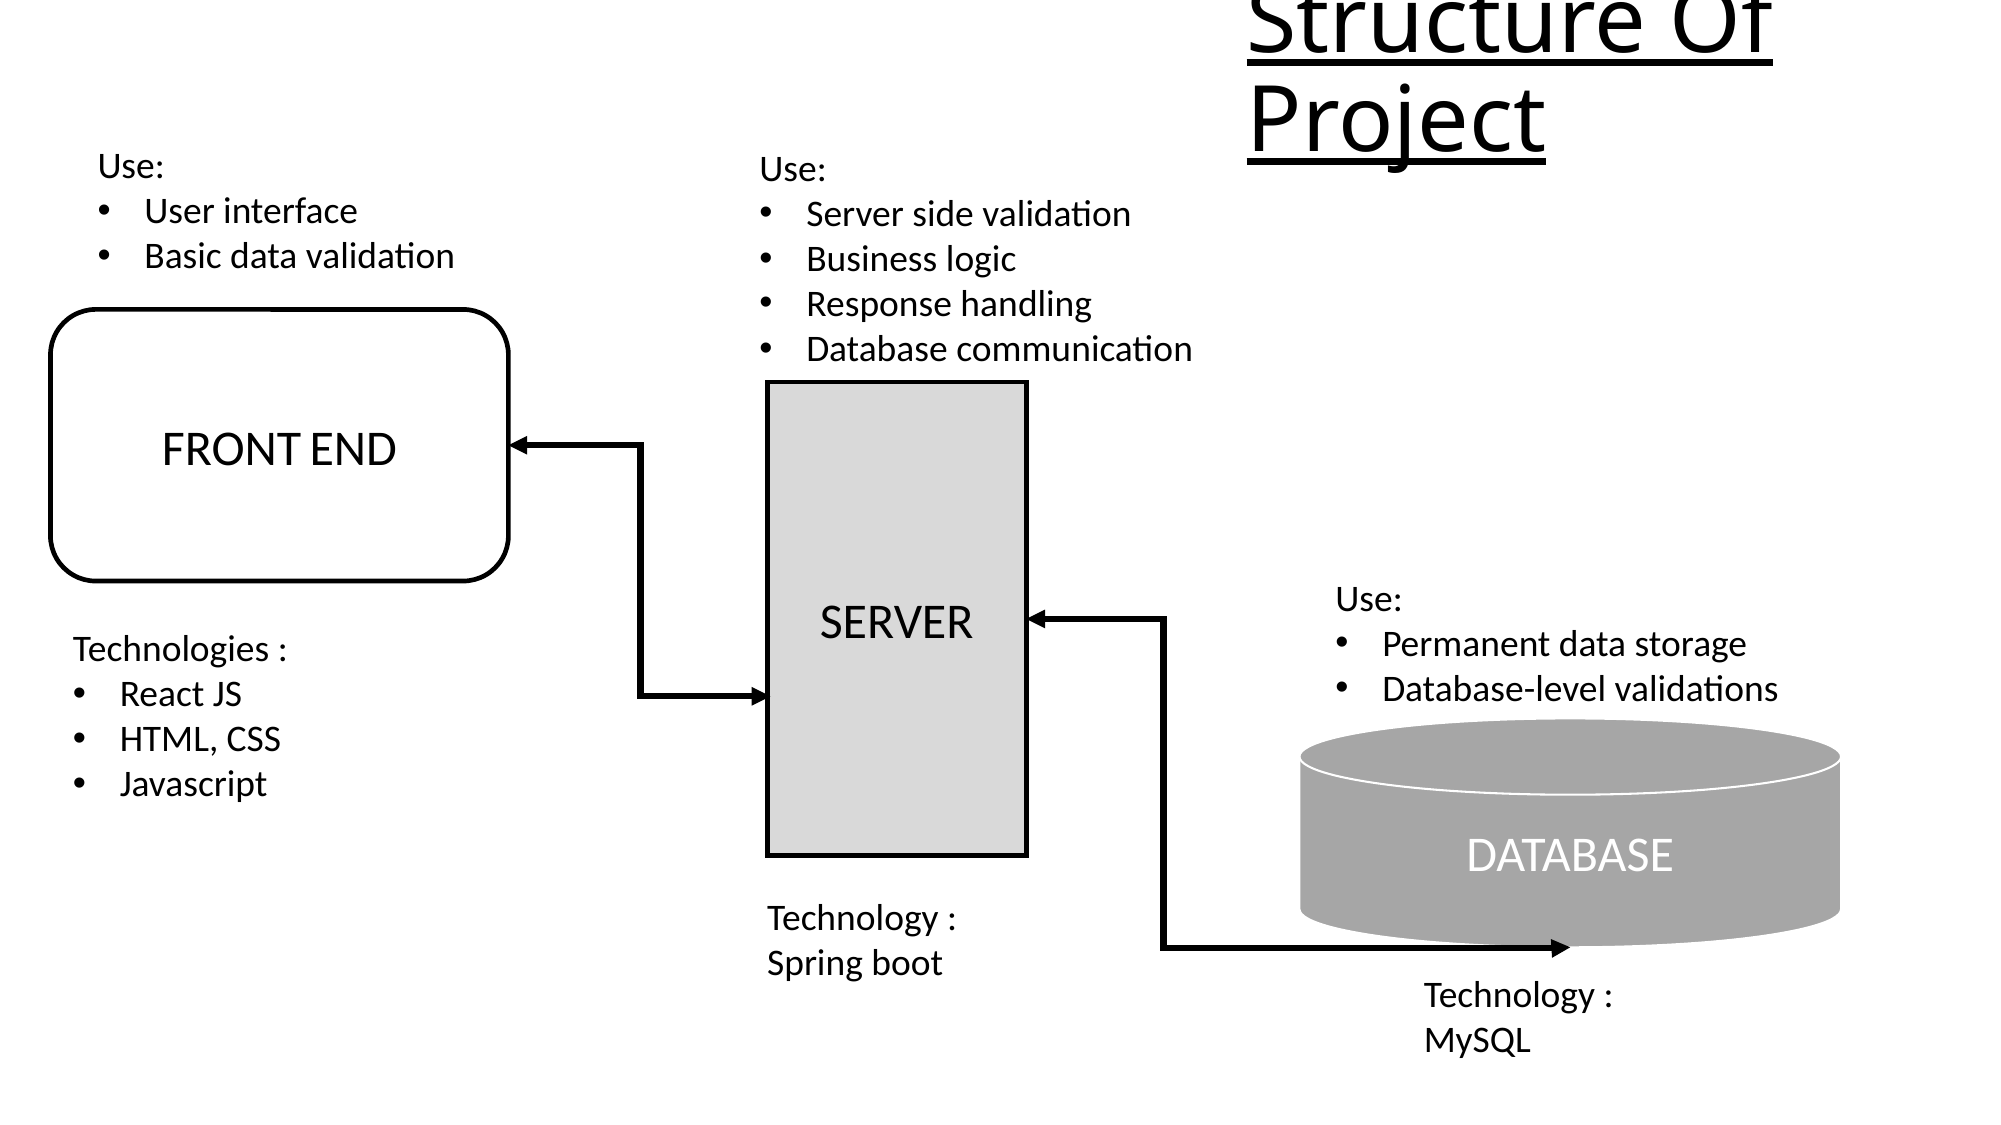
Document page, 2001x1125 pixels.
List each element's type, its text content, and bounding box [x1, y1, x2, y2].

text_box SERVER [766, 381, 1027, 857]
text_box Use: Permanent data storage Database-level validations [1320, 566, 1794, 716]
text_box Use: Server side validation Business logic Response handling Database communication [744, 137, 1209, 377]
text_box Technology : MySQL [1408, 962, 1629, 1068]
text_box Technology : Spring boot [752, 885, 973, 990]
text_box Use: User interface Basic data validation [82, 134, 471, 284]
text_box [508, 445, 771, 697]
title Structure Of Project [1231, 0, 1998, 181]
text_box Technologies : React JS HTML, CSS Javascript [58, 617, 304, 812]
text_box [1026, 618, 1300, 833]
text_box FRONT END [49, 308, 510, 583]
text_box DATABASE [1298, 717, 1843, 949]
